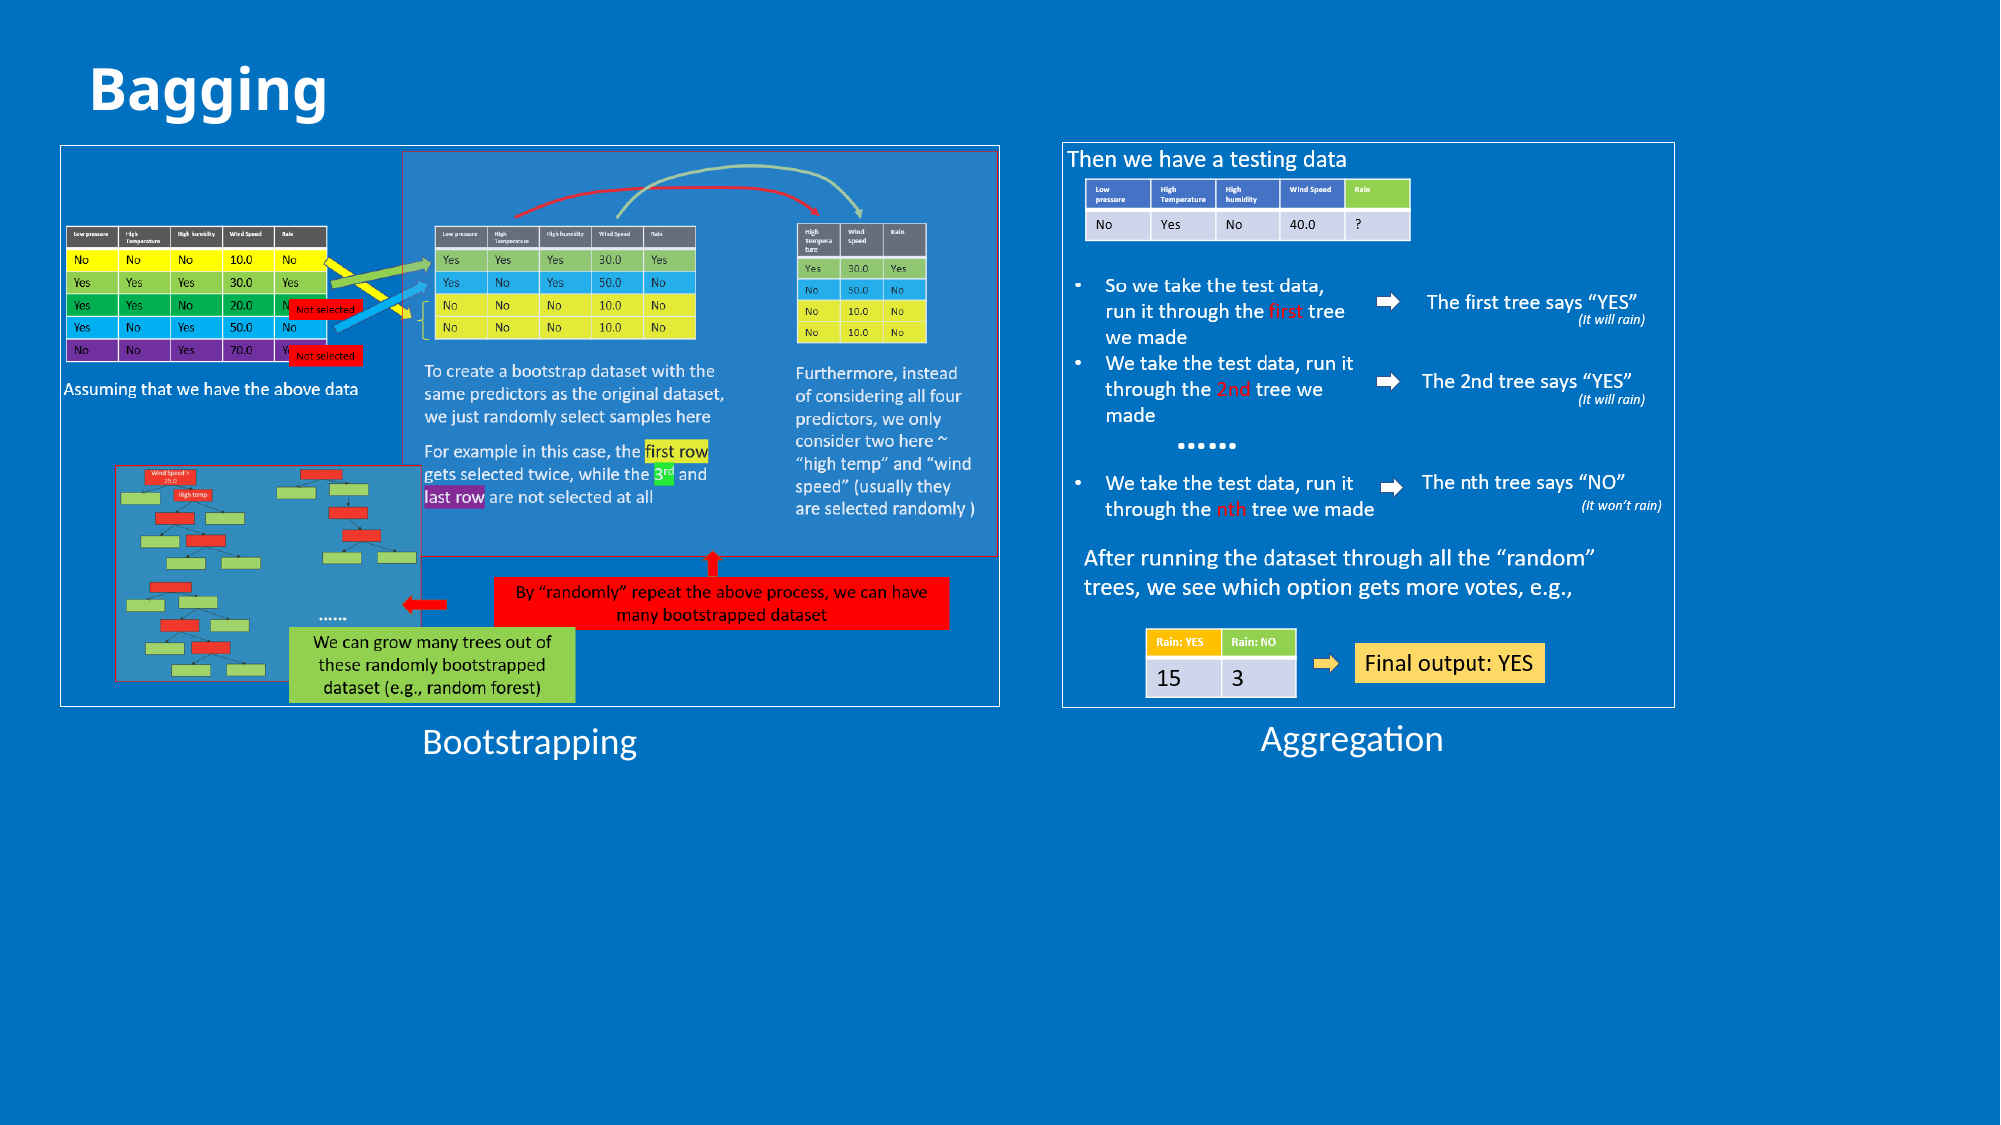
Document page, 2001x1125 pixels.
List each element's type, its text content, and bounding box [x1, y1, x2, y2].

picture [1062, 142, 1675, 707]
text_box Bootstrapping [407, 709, 653, 770]
text_box Aggregation [1245, 707, 1460, 767]
picture [60, 145, 1000, 707]
text_box Bagging [73, 51, 1765, 131]
